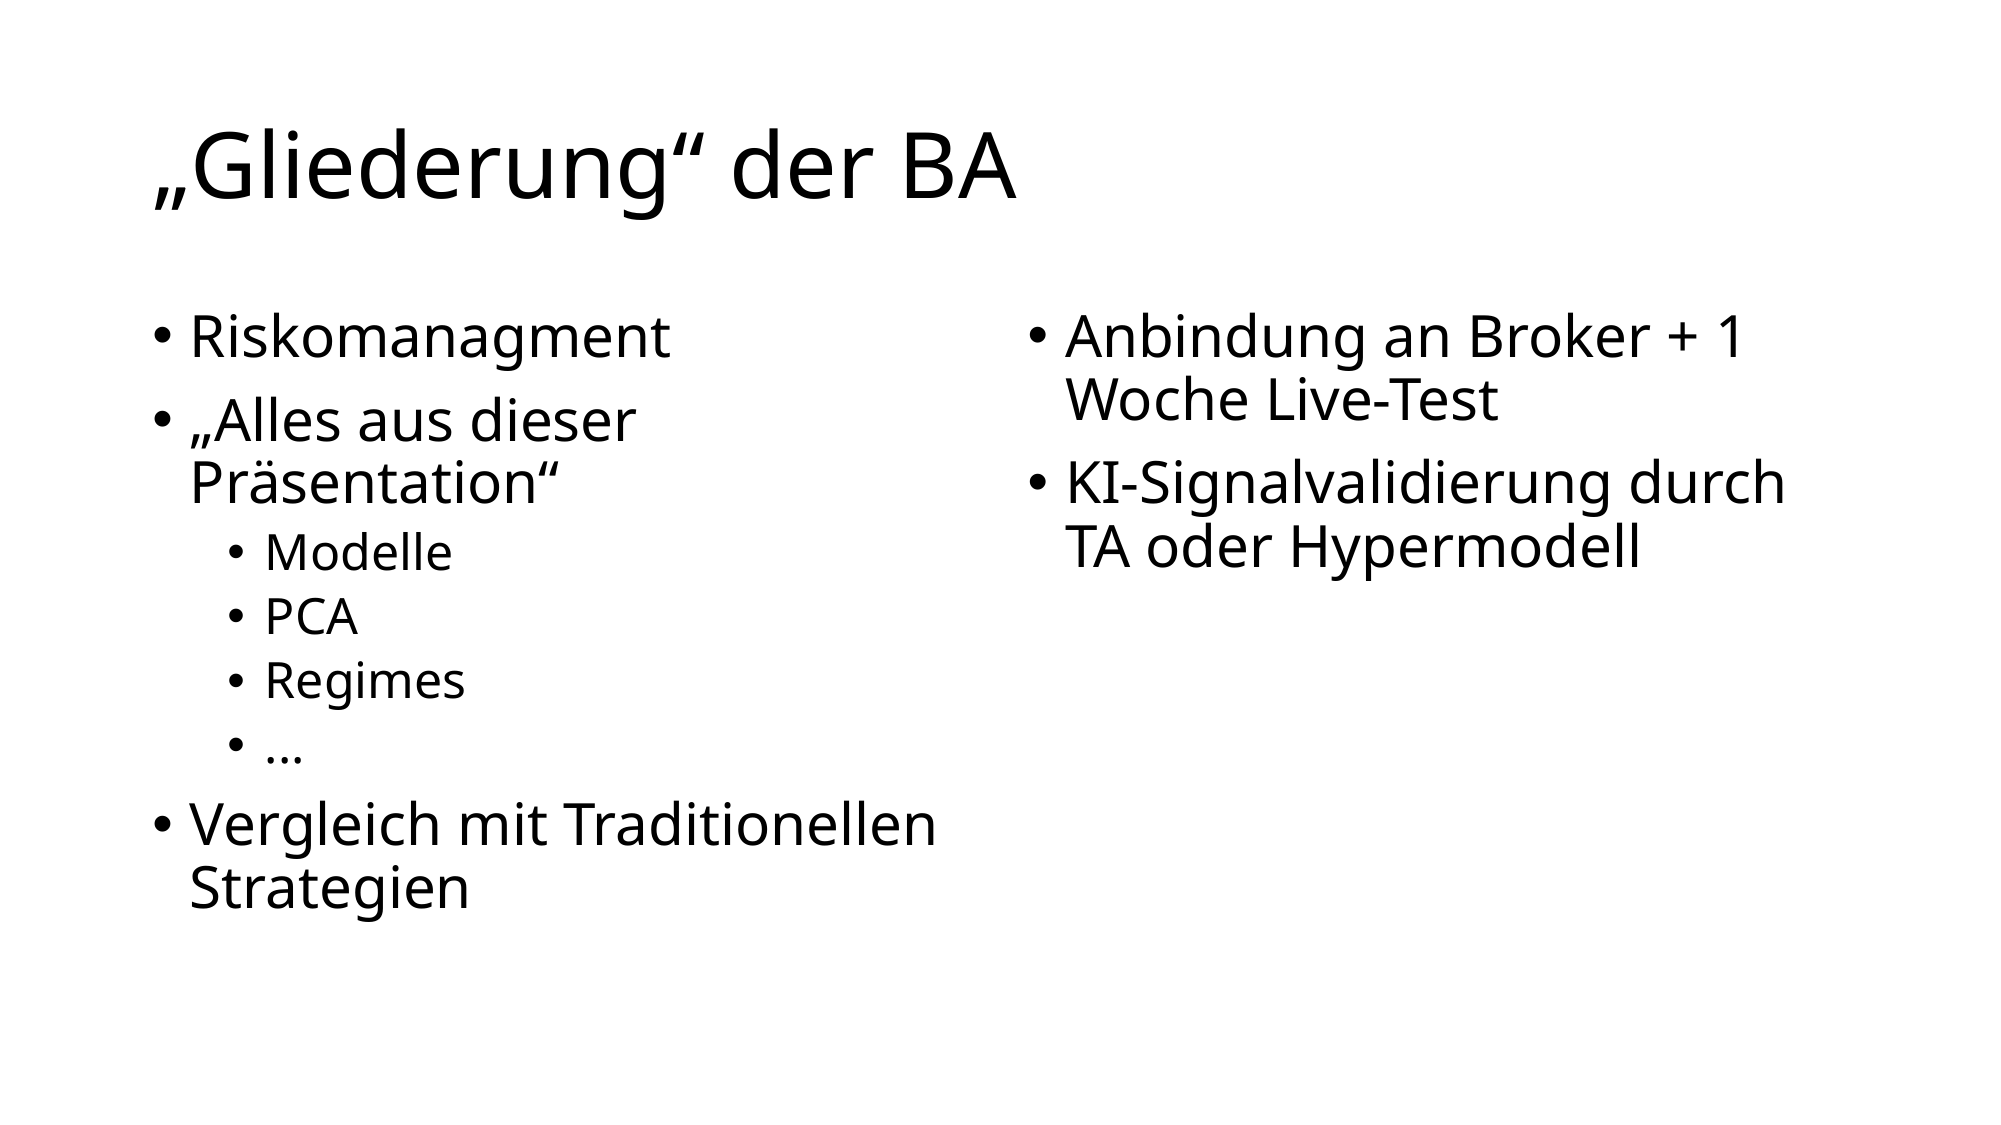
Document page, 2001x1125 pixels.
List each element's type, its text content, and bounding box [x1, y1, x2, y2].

list Anbindung an Broker + 1 Woche Live-Test KI-Signalvalidierung durch TA oder Hypermodell [1012, 299, 1863, 1014]
list Riskomanagment „Alles aus dieser Präsentation“ Modelle PCA Regimes ... Vergleich mit Traditionellen Strategien [137, 299, 988, 1014]
title „Gliederung“ der BA [137, 59, 1863, 278]
